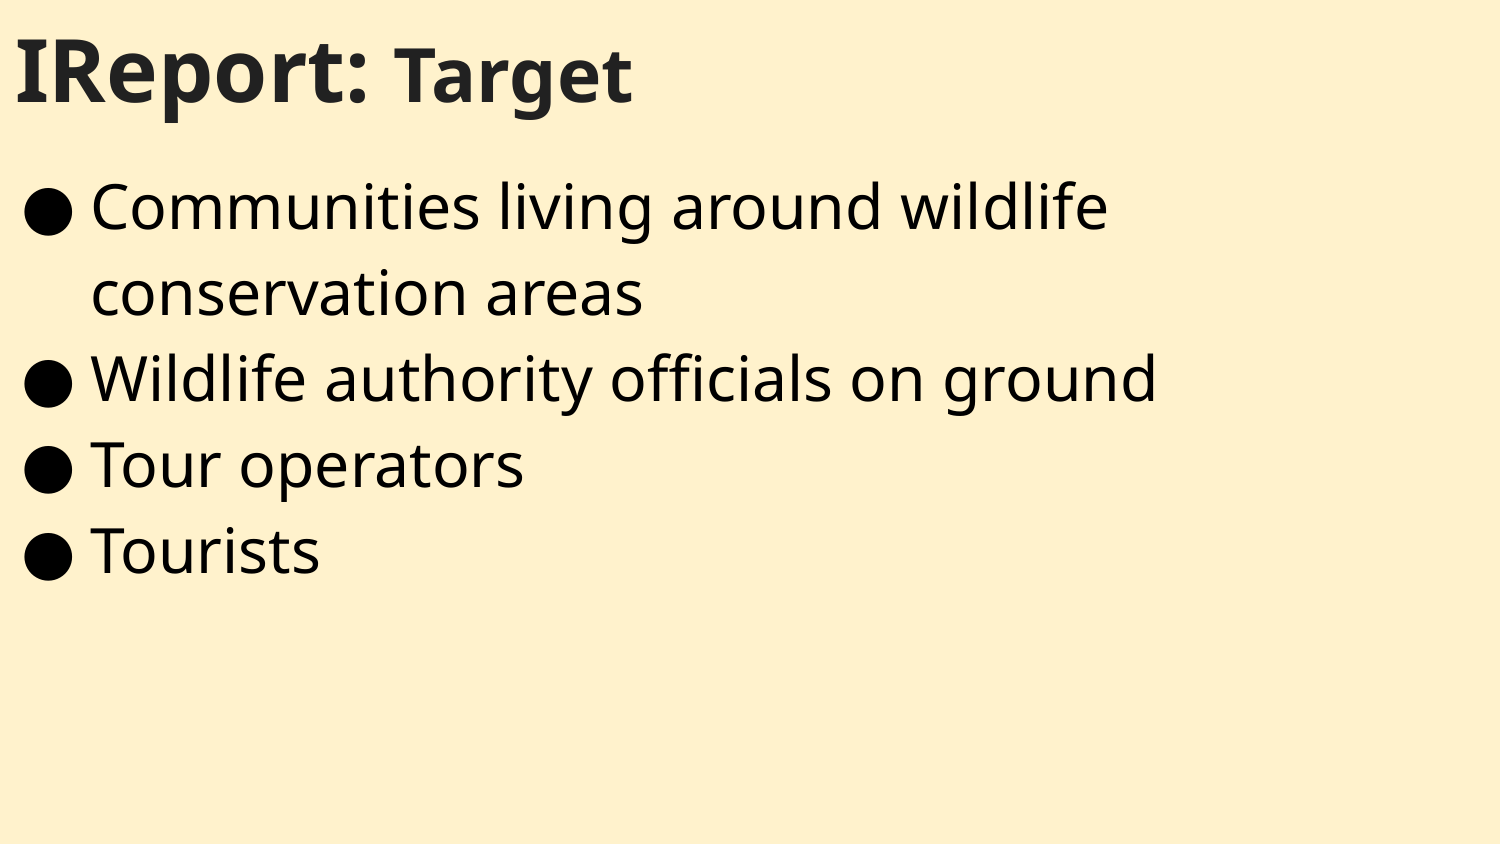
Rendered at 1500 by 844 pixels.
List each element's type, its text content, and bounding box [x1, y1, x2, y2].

list Communities living around wildlife conservation areas Wildlife authority officials on ground Tour operators Tourists [0, 140, 1350, 698]
title IReport: Target [0, 0, 1350, 140]
